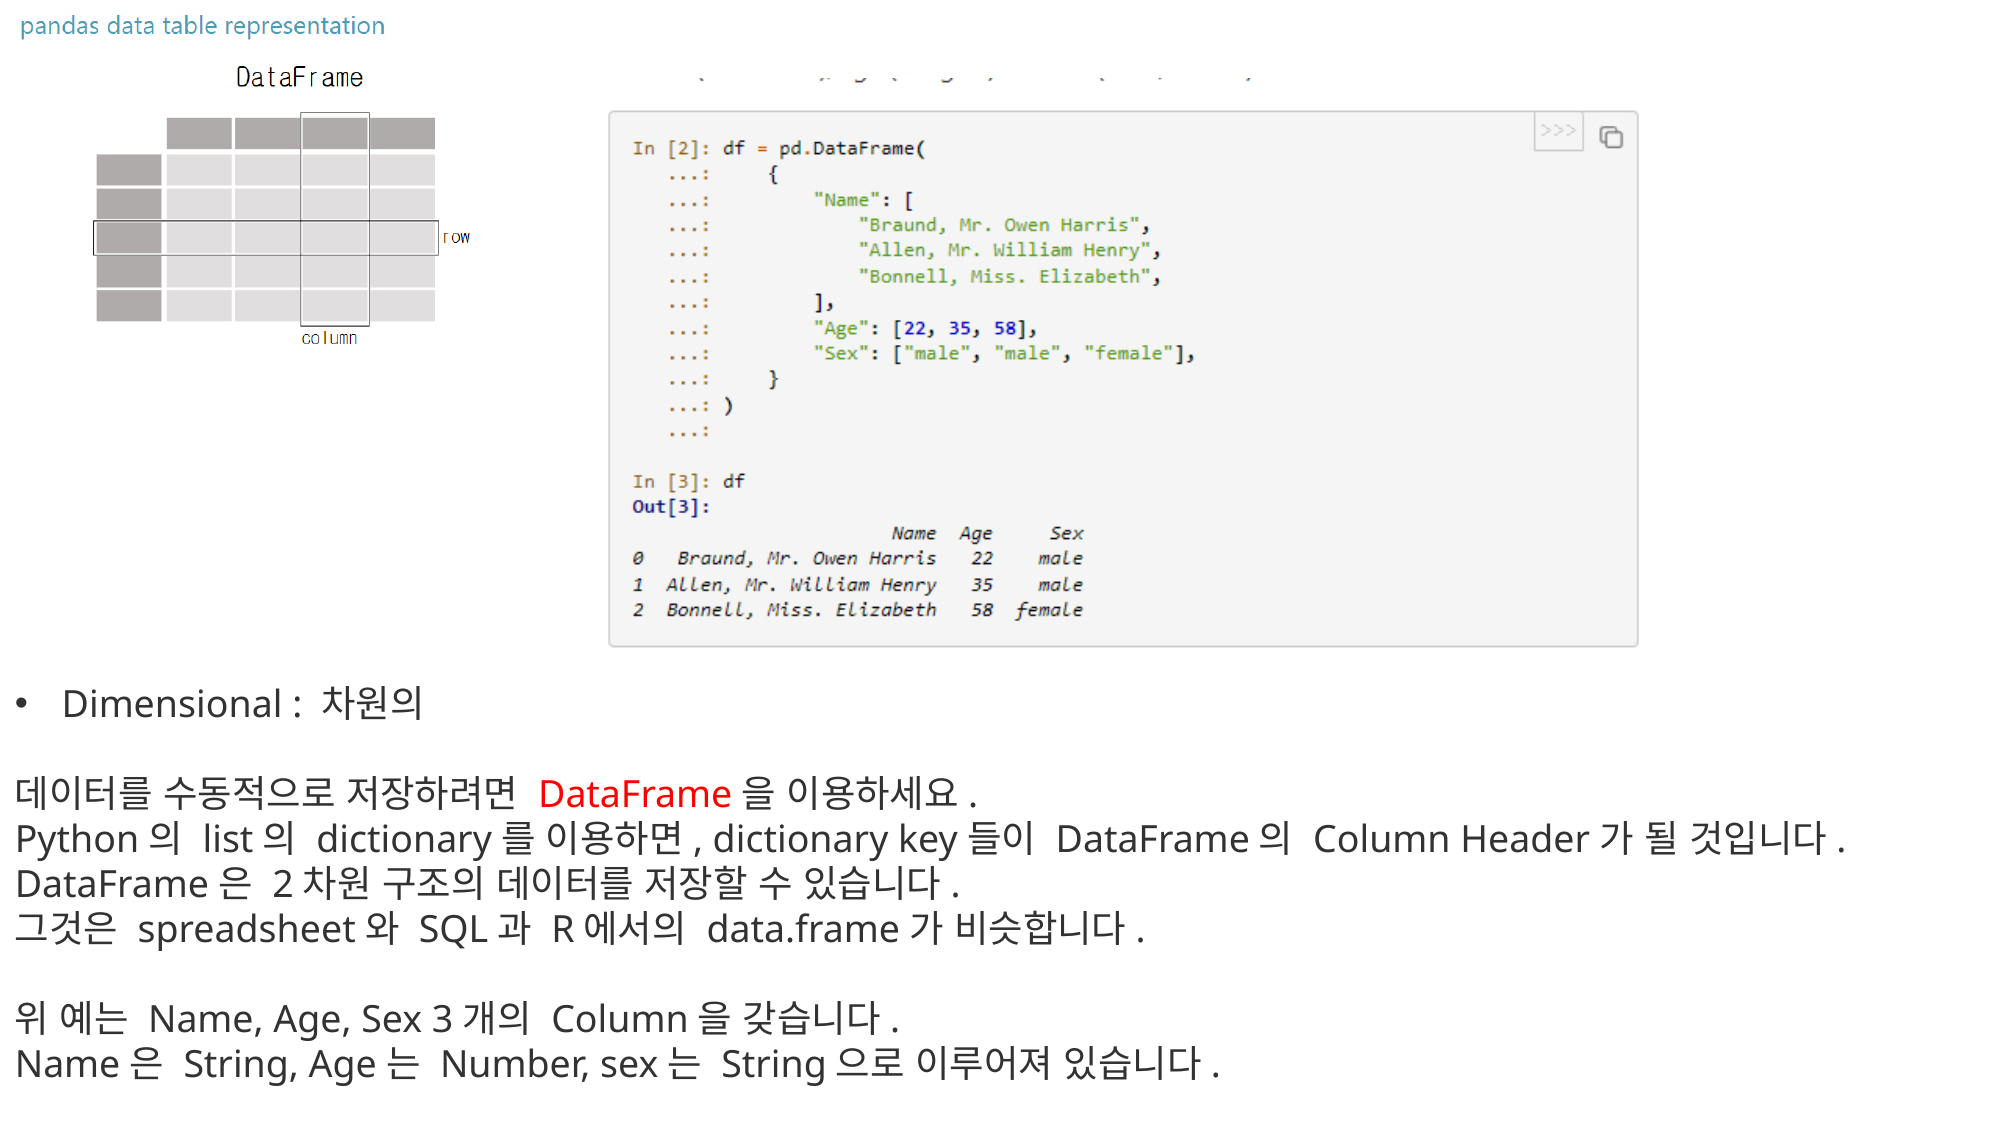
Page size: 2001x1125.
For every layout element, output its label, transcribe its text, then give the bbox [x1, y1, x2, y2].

text_box Dimensional : 차원의 데이터를 수동적으로 저장하려면 DataFrame을 이용하세요. Python의 list의 dictionary를 이용하면, dictionary key들이 DataFrame의 Column Header가 될 것입니다. DataFrame은 2차원 구조의 데이터를 저장할 수 있습니다. 그것은 spreadsheet와 SQL과 R에서의 data.frame가 비슷합니다. 위 예는 Name, Age, Sex 3개의 Column을 갖습니다. Name은 String, Age는 Number, sex는 String으로 이루어져 있습니다. [0, 672, 2000, 1125]
picture [0, 0, 493, 354]
picture [593, 78, 1653, 657]
